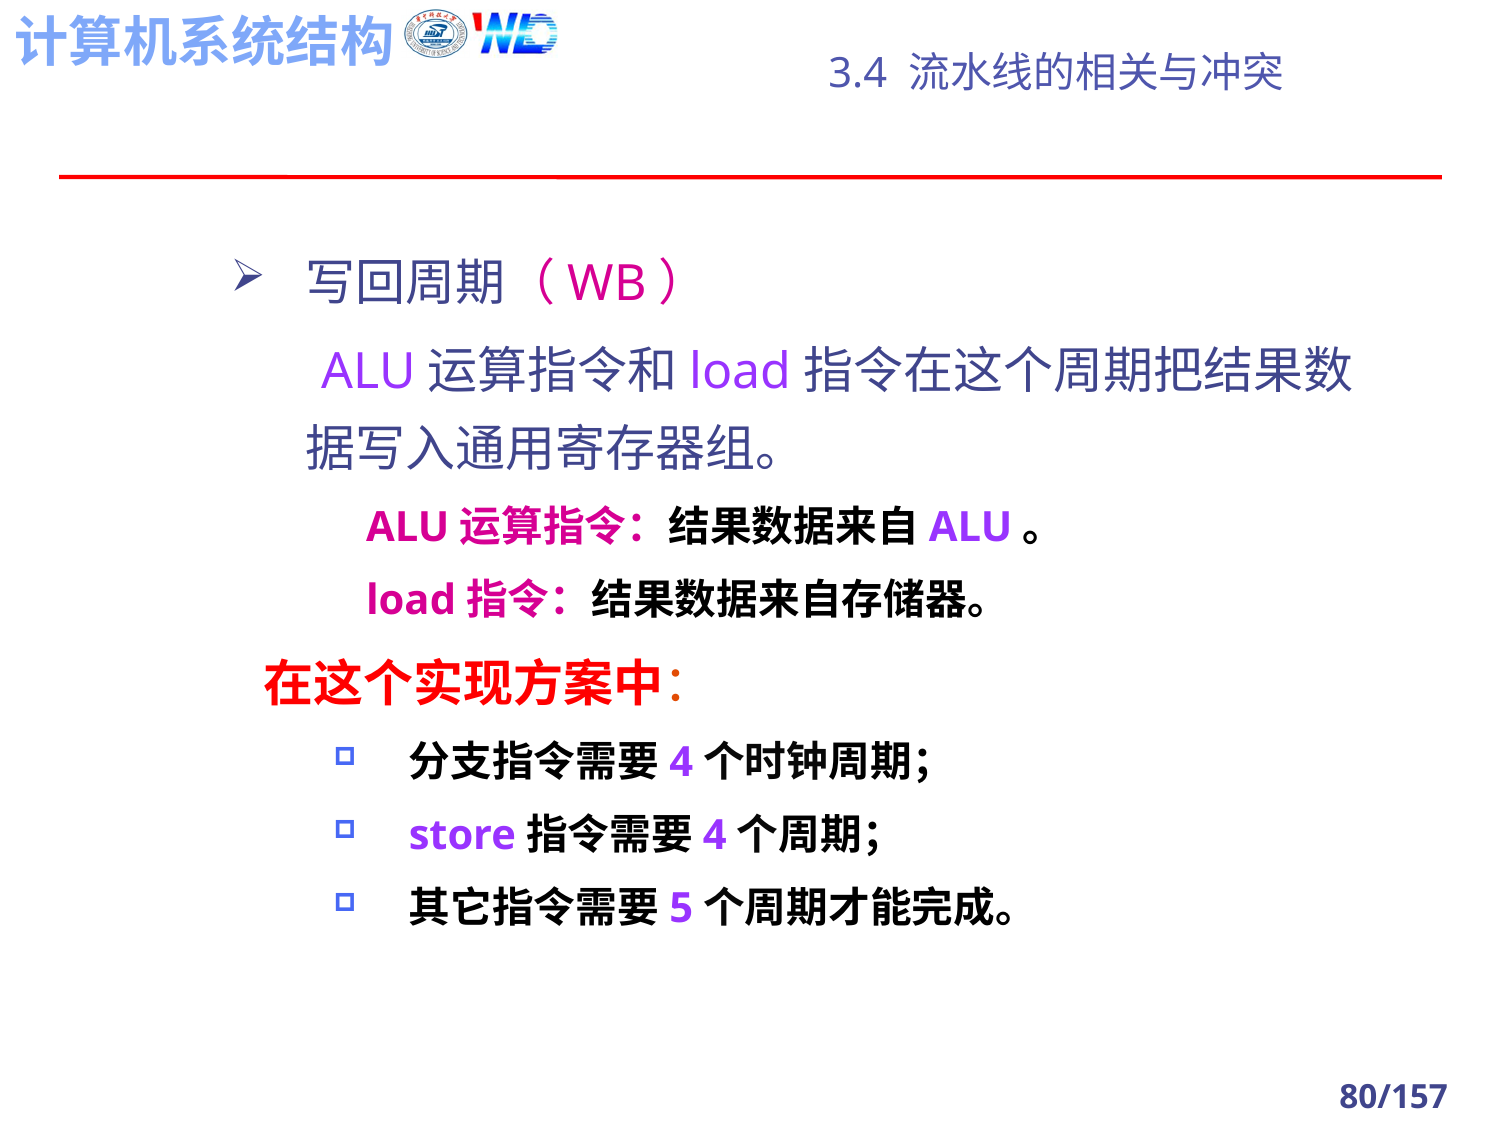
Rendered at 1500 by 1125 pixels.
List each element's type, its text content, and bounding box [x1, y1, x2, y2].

list 写回周期（WB） ALU运算指令和load指令在这个周期把结果数据写入通用寄存器组。 ALU运算指令：结果数据来自ALU。 load指令：结果数据来自存储器。 在这个实现方案中： 分支指令需要4个时钟周期； store指令需要4个周期； 其它指令需要5个周期才能完成。 [112, 224, 1388, 1038]
picture [401, 9, 558, 58]
title 3.4 流水线的相关与冲突 [637, 40, 1476, 104]
